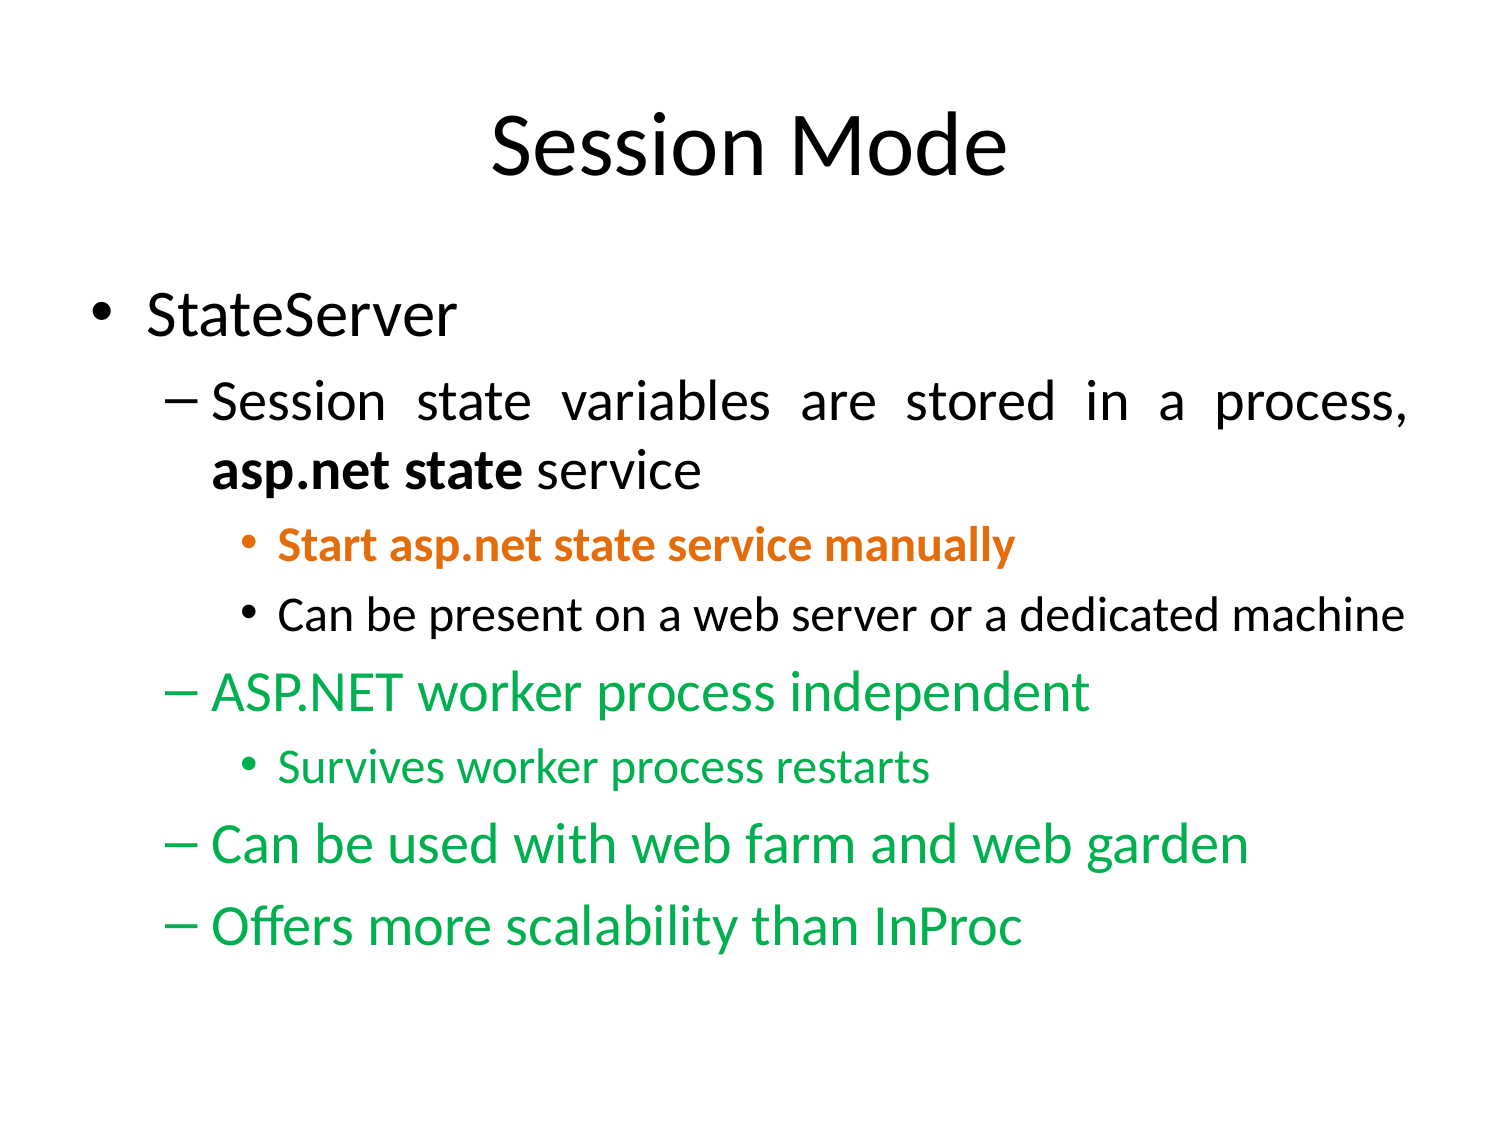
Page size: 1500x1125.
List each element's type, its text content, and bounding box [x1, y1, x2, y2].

title Session Mode [75, 45, 1425, 233]
list StateServer Session state variables are stored in a process, asp.net state service Start asp.net state service manually Can be present on a web server or a dedicated machine ASP.NET worker process independent Survives worker process restarts Can be used with web farm and web garden Offers more scalability than InProc [75, 262, 1425, 1005]
